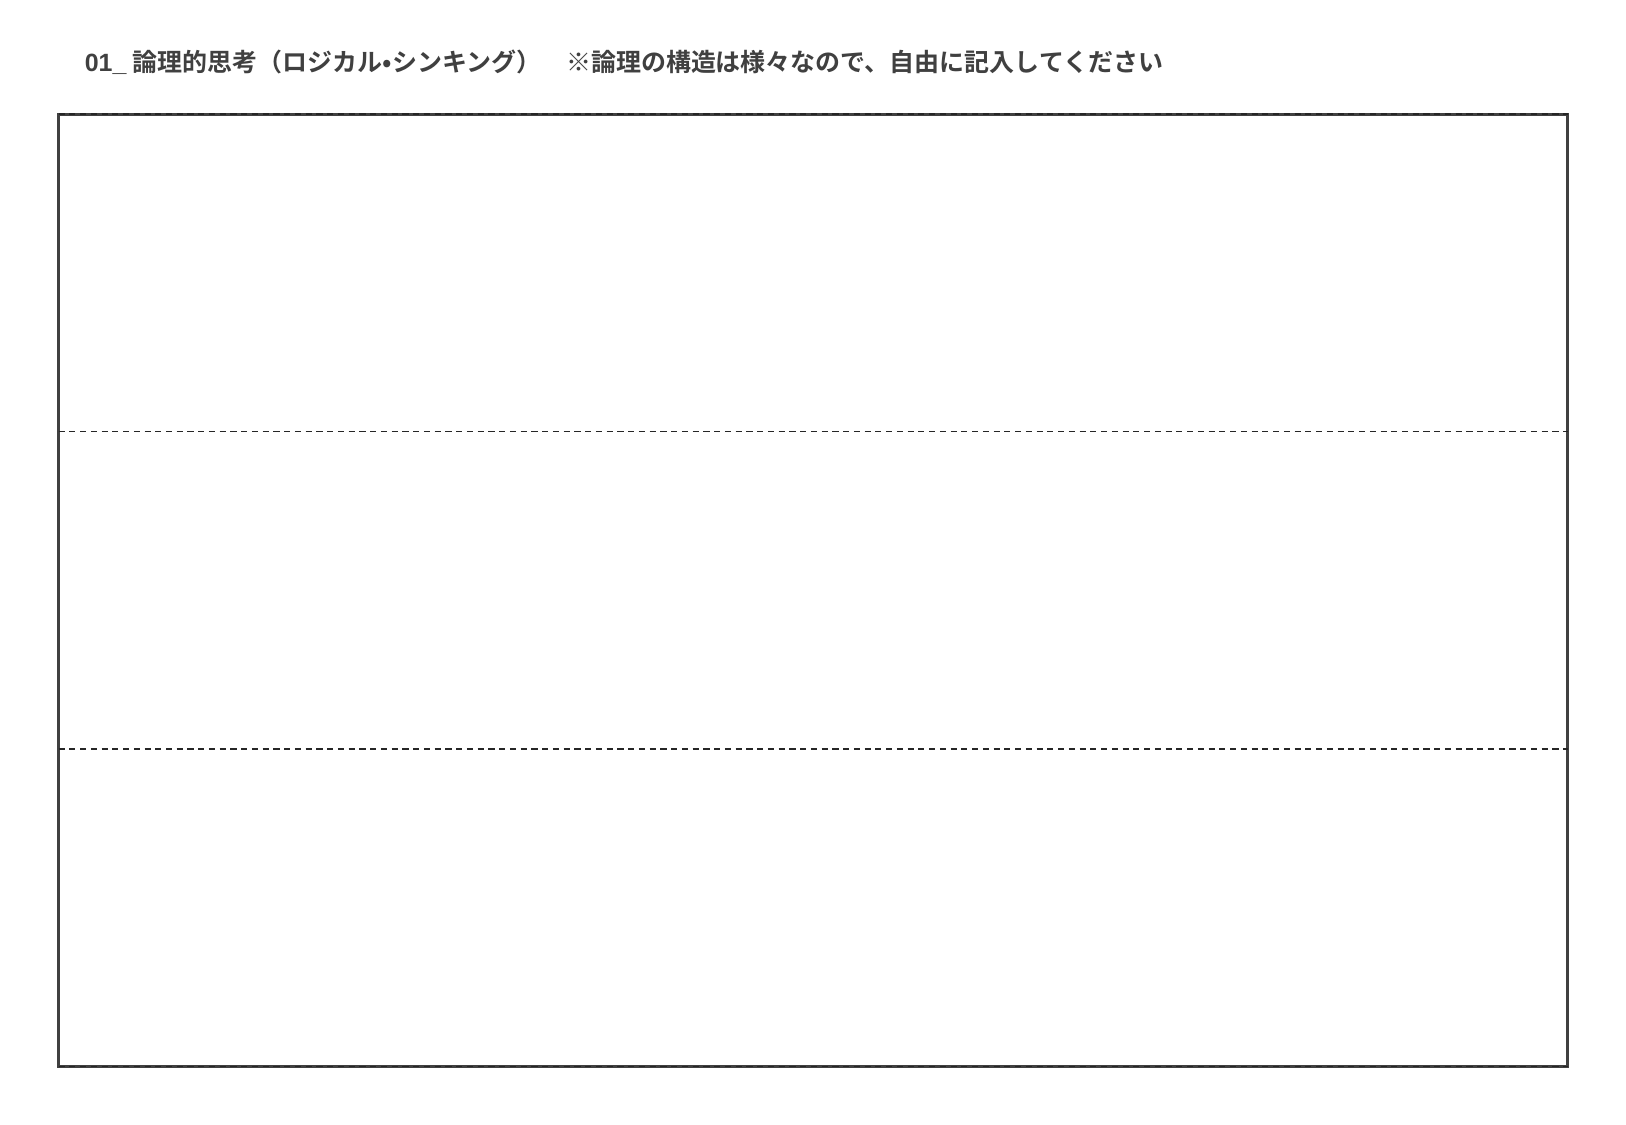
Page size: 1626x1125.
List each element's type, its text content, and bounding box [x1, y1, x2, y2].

text_box [58, 750, 1568, 1066]
text_box 01_論理的思考（ロジカル・シンキング） ※論理の構造は様々なので、自由に記入してください [70, 39, 1179, 84]
text_box [58, 432, 1568, 748]
text_box [58, 115, 1568, 431]
